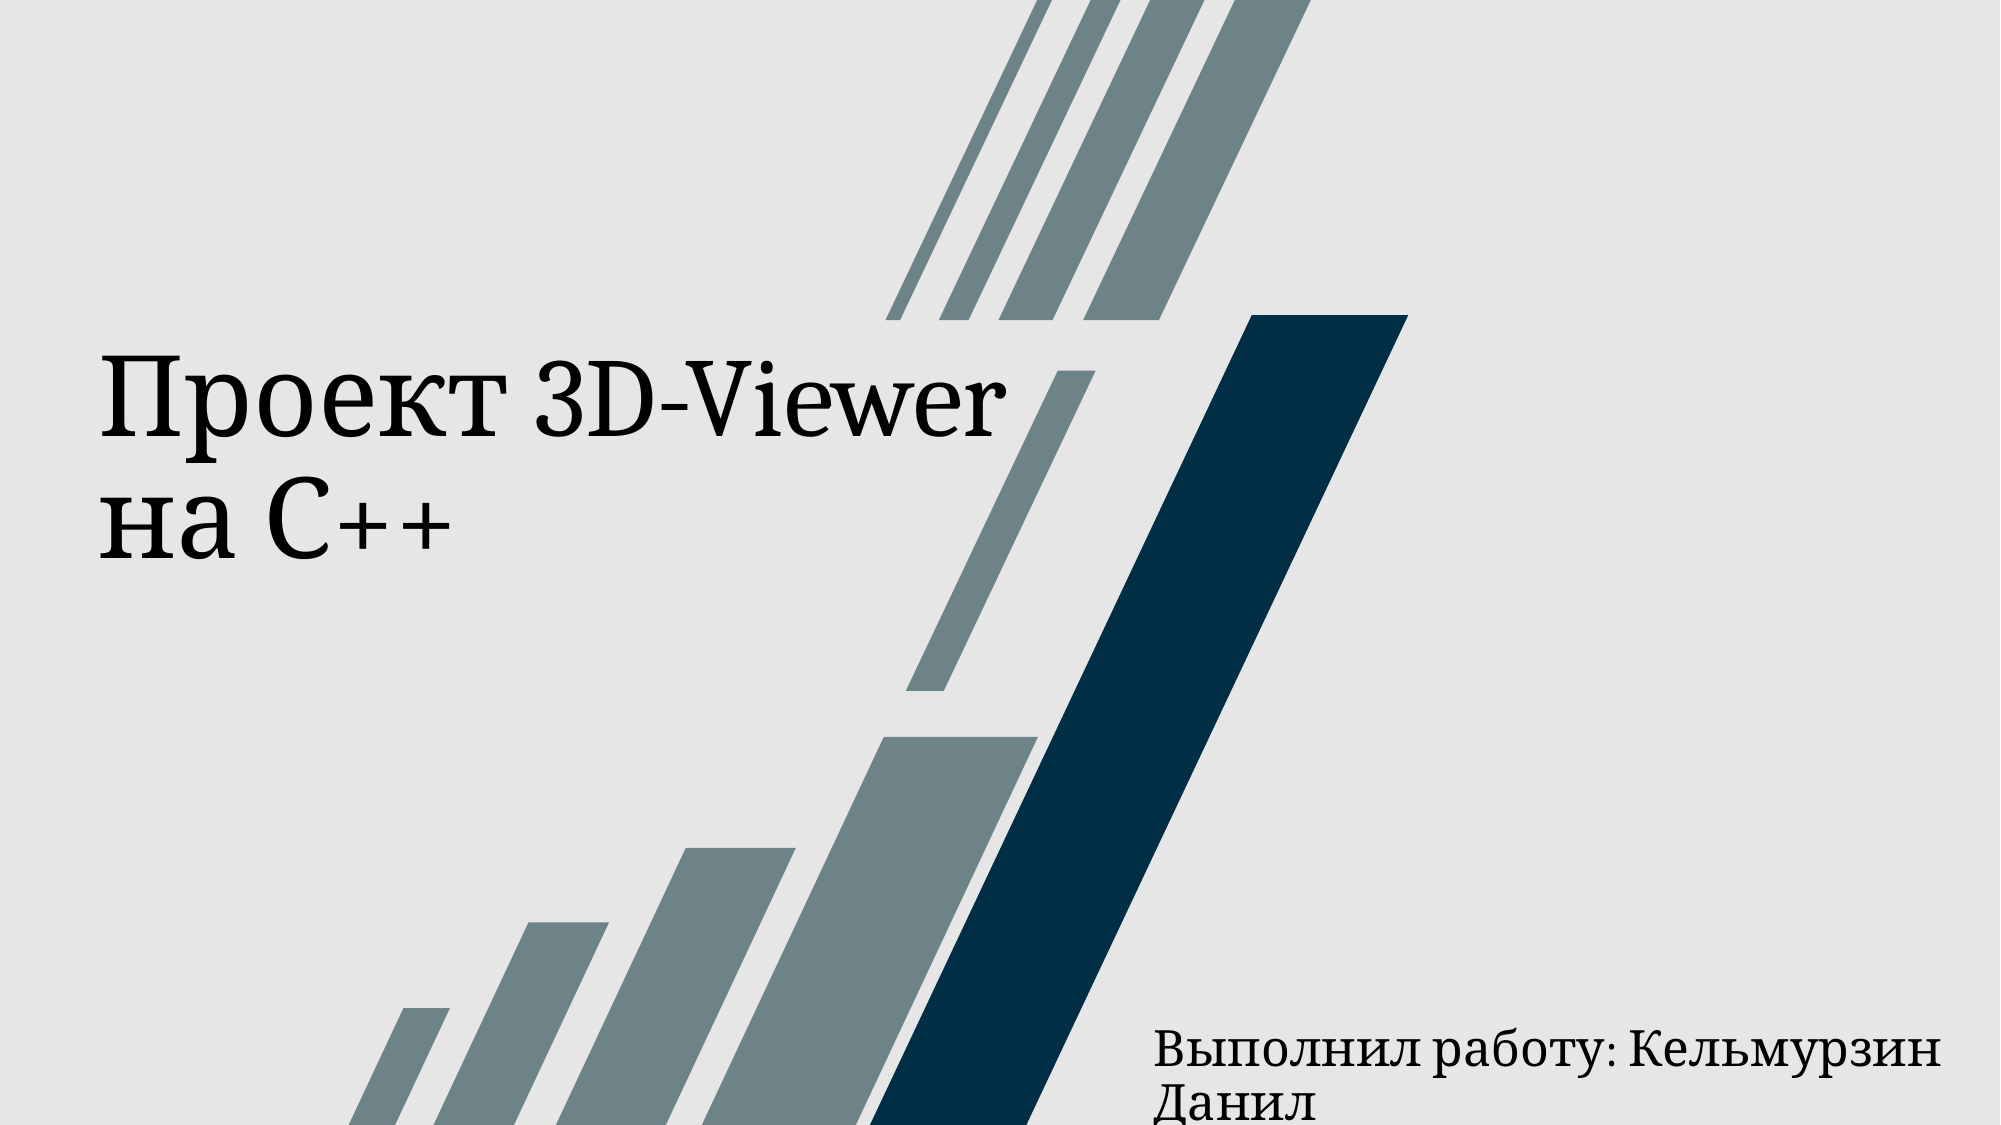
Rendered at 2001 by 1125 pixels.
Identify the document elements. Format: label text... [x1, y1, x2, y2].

title Проект 3D-Viewer на С++ [83, 55, 1164, 590]
text_box [869, 315, 1409, 1125]
text_box [701, 736, 1038, 1125]
subtitle Выполнил работу: Кельмурзин Данил [1139, 1015, 2000, 1125]
